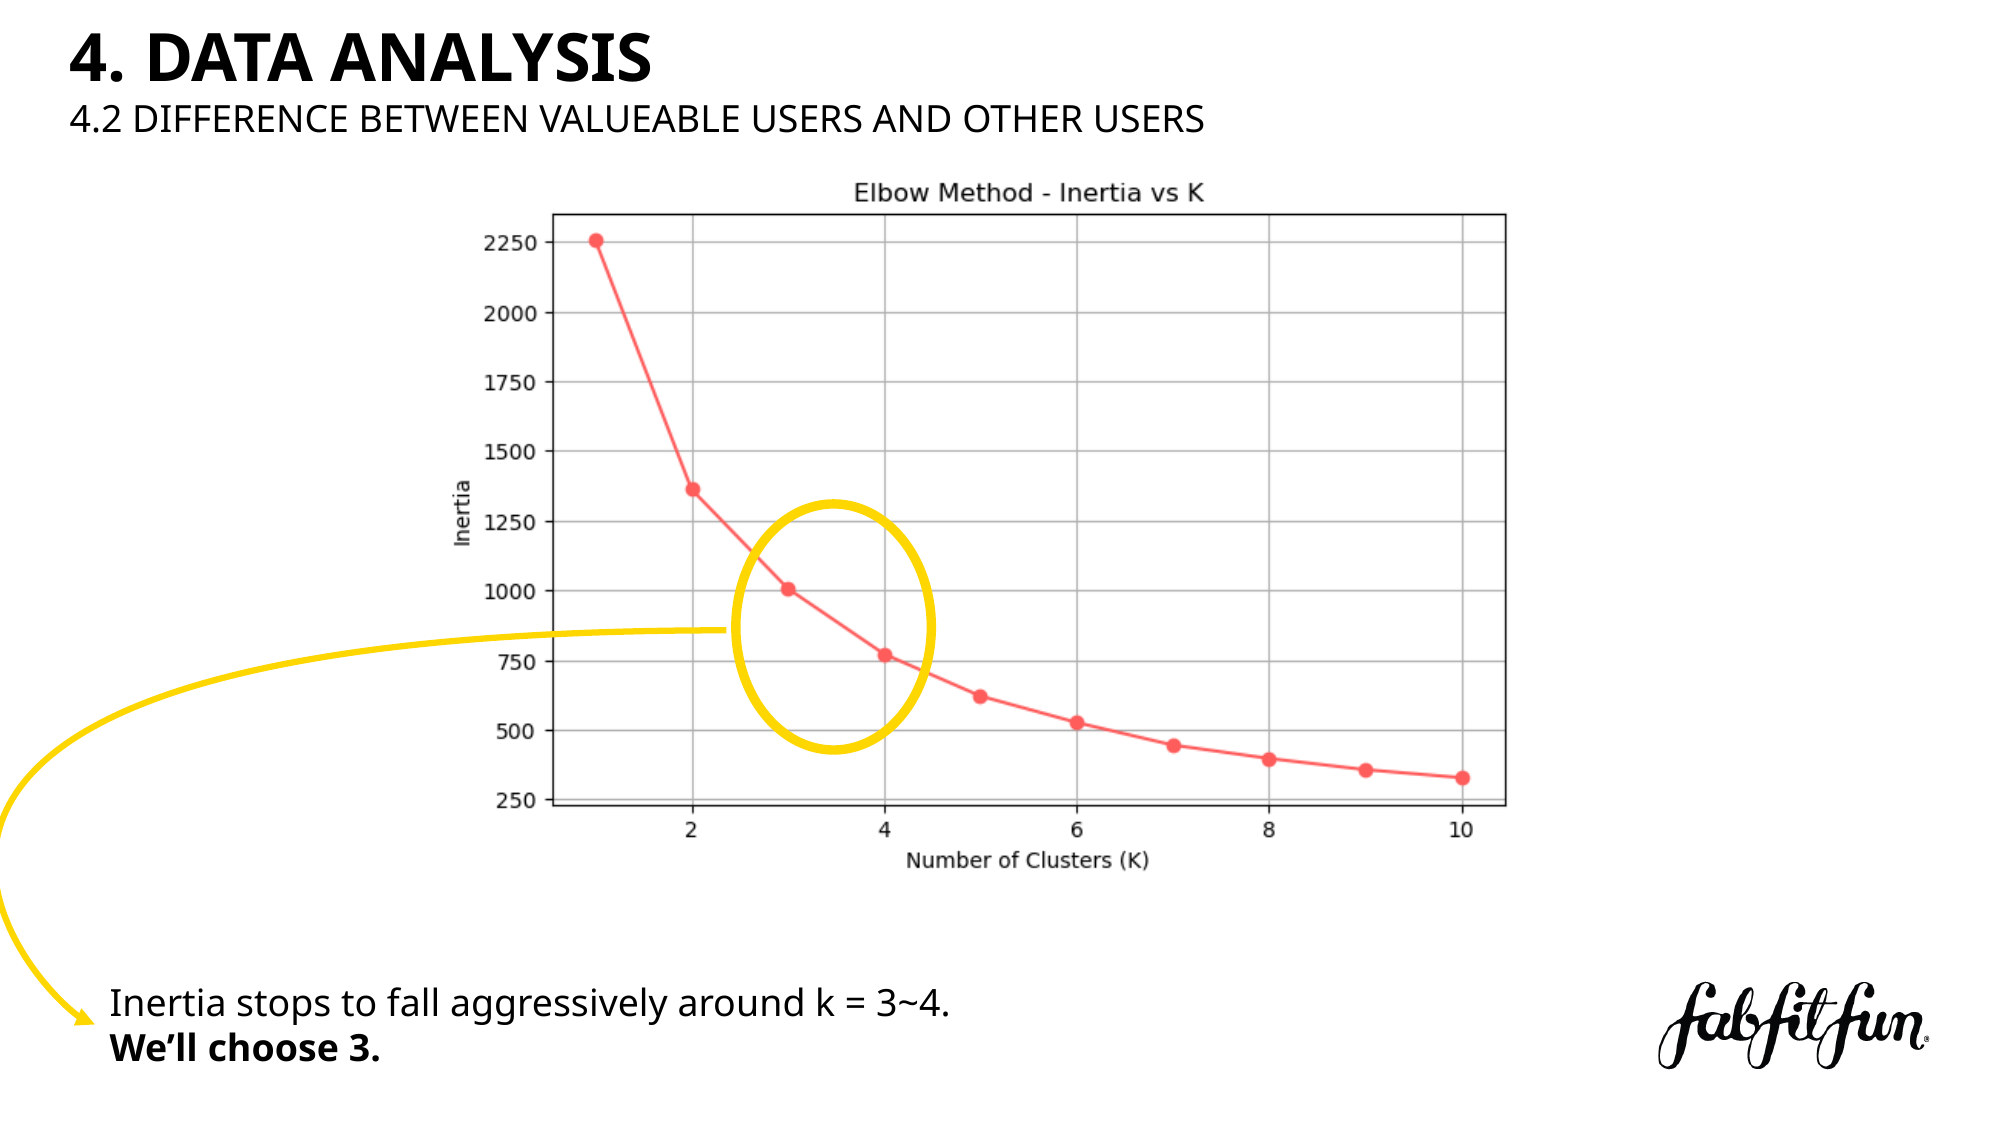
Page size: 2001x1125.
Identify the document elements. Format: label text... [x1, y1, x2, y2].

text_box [94, 629, 727, 1026]
picture [1648, 965, 1939, 1086]
text_box 4. DATA ANALYSIS 4.2 DIFFERENCE BETWEEN VALUEABLE USERS AND OTHER USERS [54, 7, 1222, 148]
picture [441, 170, 1516, 883]
text_box Inertia stops to fall aggressively around k = 3~4. We’ll choose 3. [94, 972, 1097, 1077]
